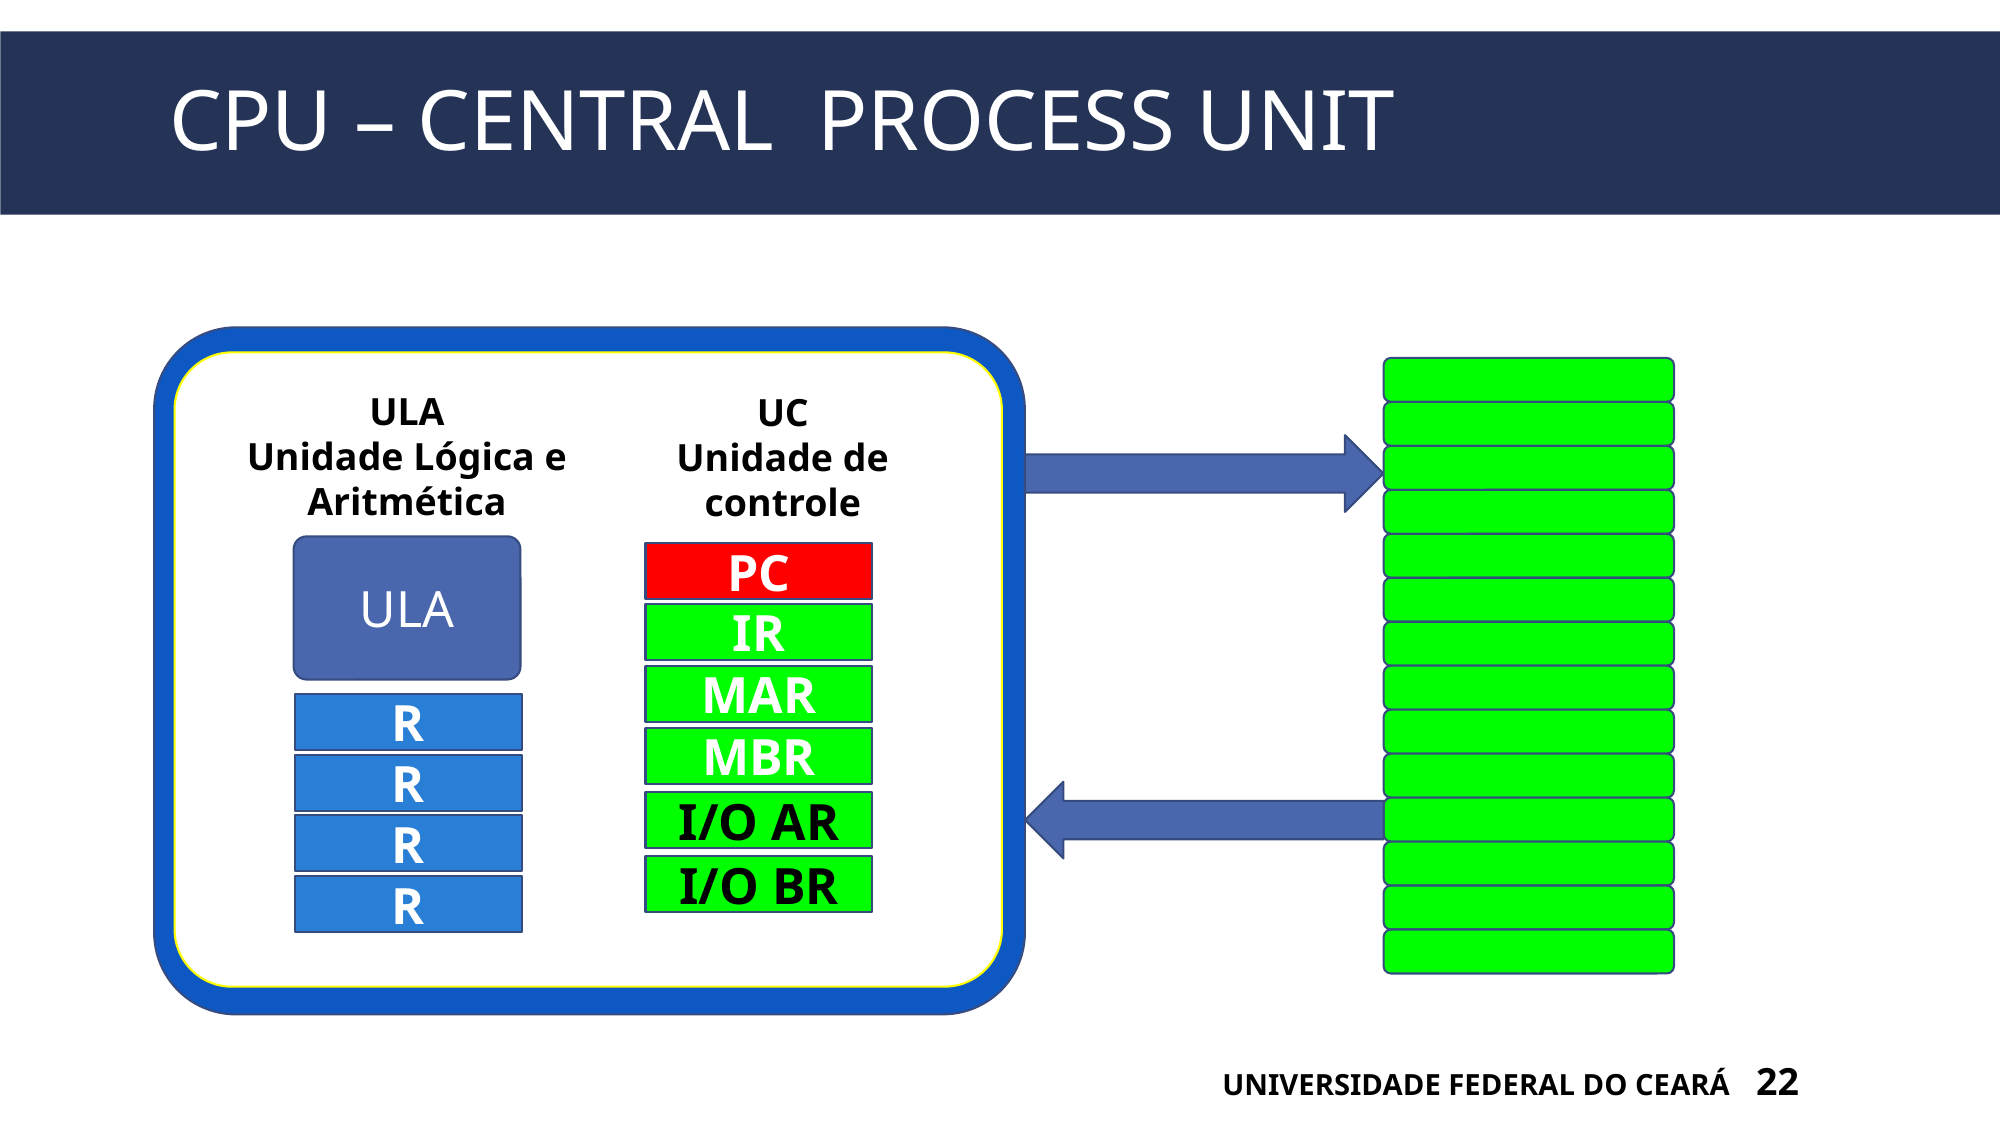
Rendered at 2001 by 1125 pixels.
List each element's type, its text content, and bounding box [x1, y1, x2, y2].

text_box [1031, 434, 1376, 513]
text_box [1383, 357, 1675, 974]
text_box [153, 327, 1026, 1015]
title Cpu – Central process unit [154, 37, 1855, 212]
text_box [1031, 780, 1376, 860]
slide_number 22 [1748, 1053, 1904, 1114]
footer UNIVERSIDADE FEDERAL DO CEARÁ [918, 1053, 1746, 1114]
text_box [294, 693, 522, 933]
